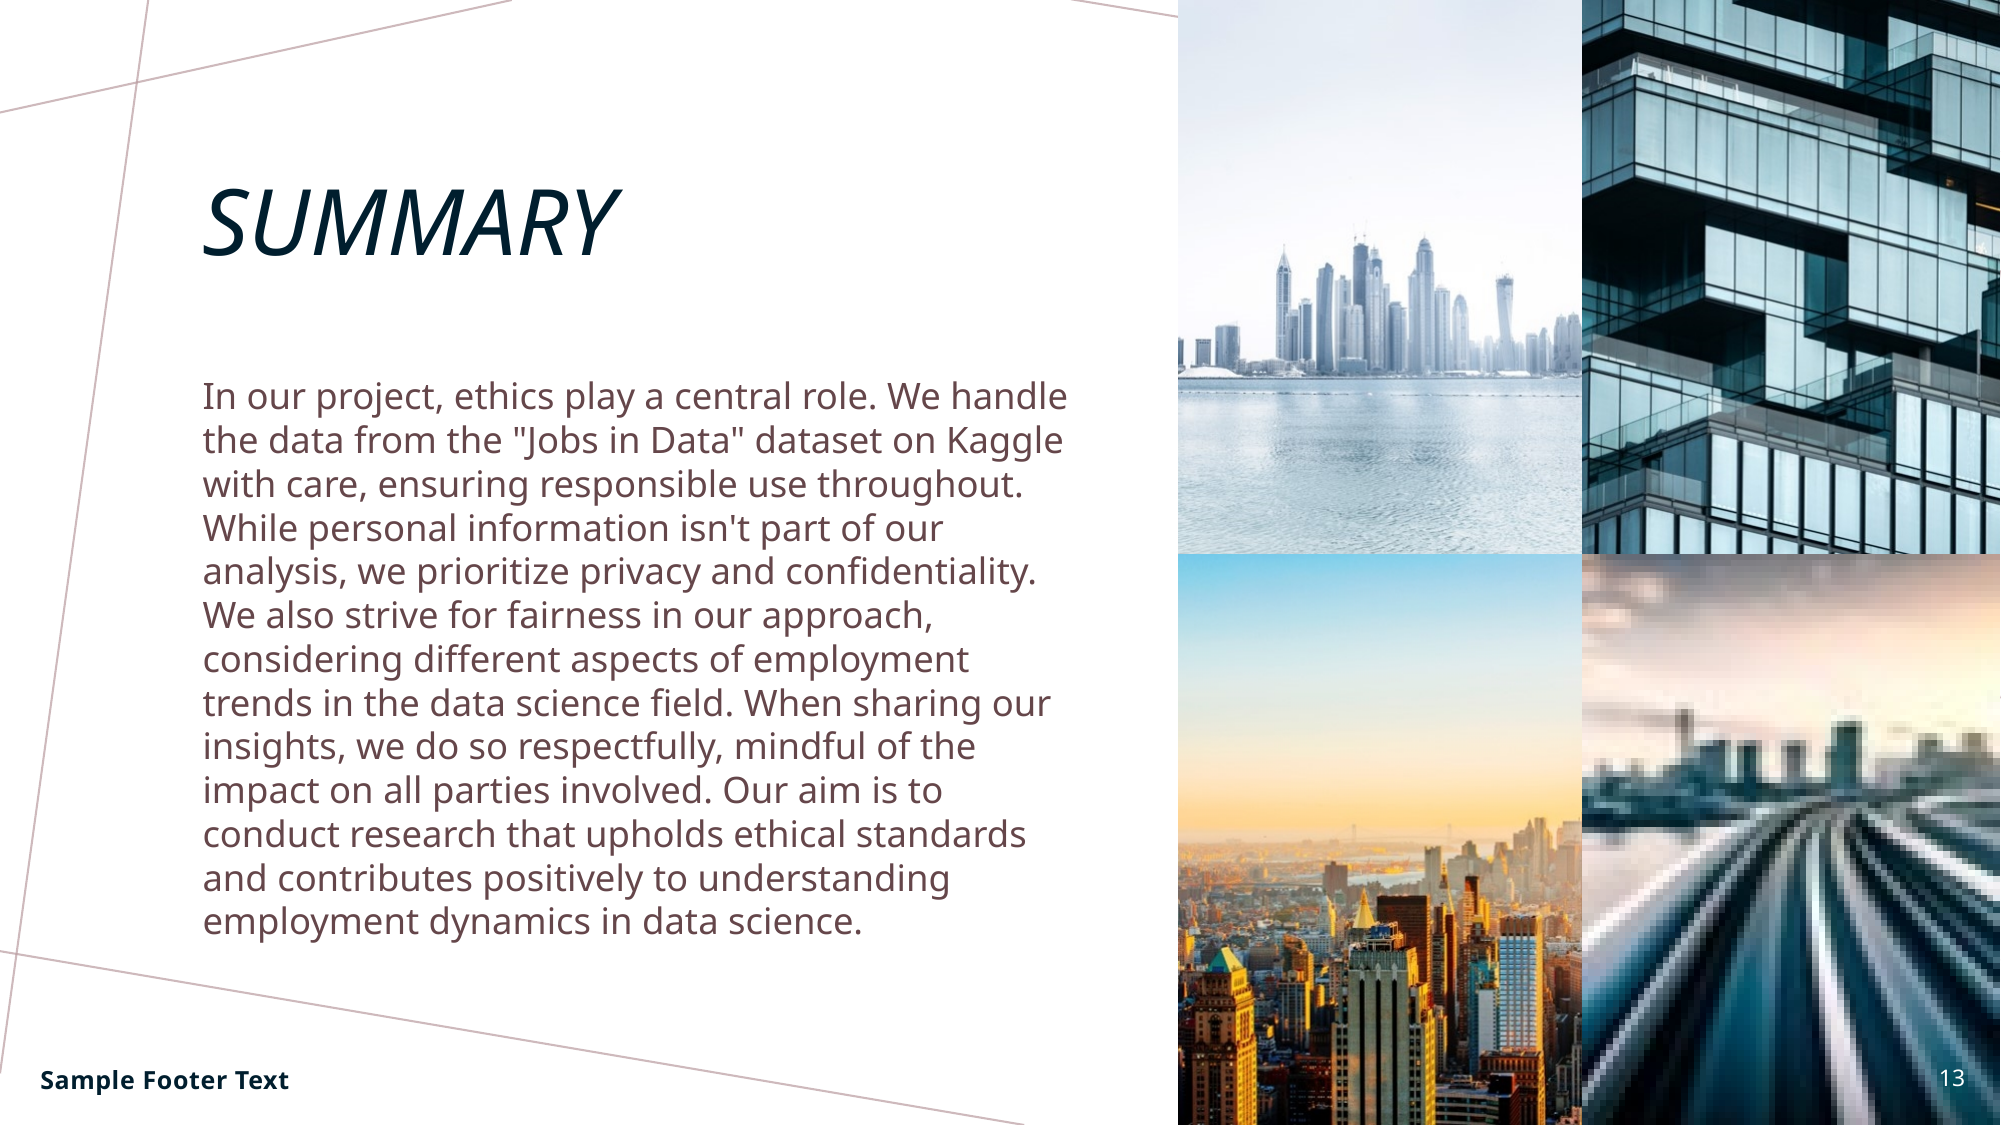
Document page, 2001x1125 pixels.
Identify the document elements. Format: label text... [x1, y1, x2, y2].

title Summary [187, 87, 1090, 365]
footer Sample Footer Text [25, 1049, 764, 1110]
picture [1178, 0, 2000, 1125]
list In our project, ethics play a central role. We handle the data from the "Jobs in Data" dataset on Kaggle with care, ensuring responsible use throughout. While personal information isn't part of our analysis, we prioritize privacy and confidentiality. We also strive for fairness in our approach, considering different aspects of employment trends in the data science field. When sharing our insights, we do so respectfully, mindful of the impact on all parties involved. Our aim is to conduct research that upholds ethical standards and contributes positively to understanding employment dynamics in data science. [187, 365, 1090, 993]
